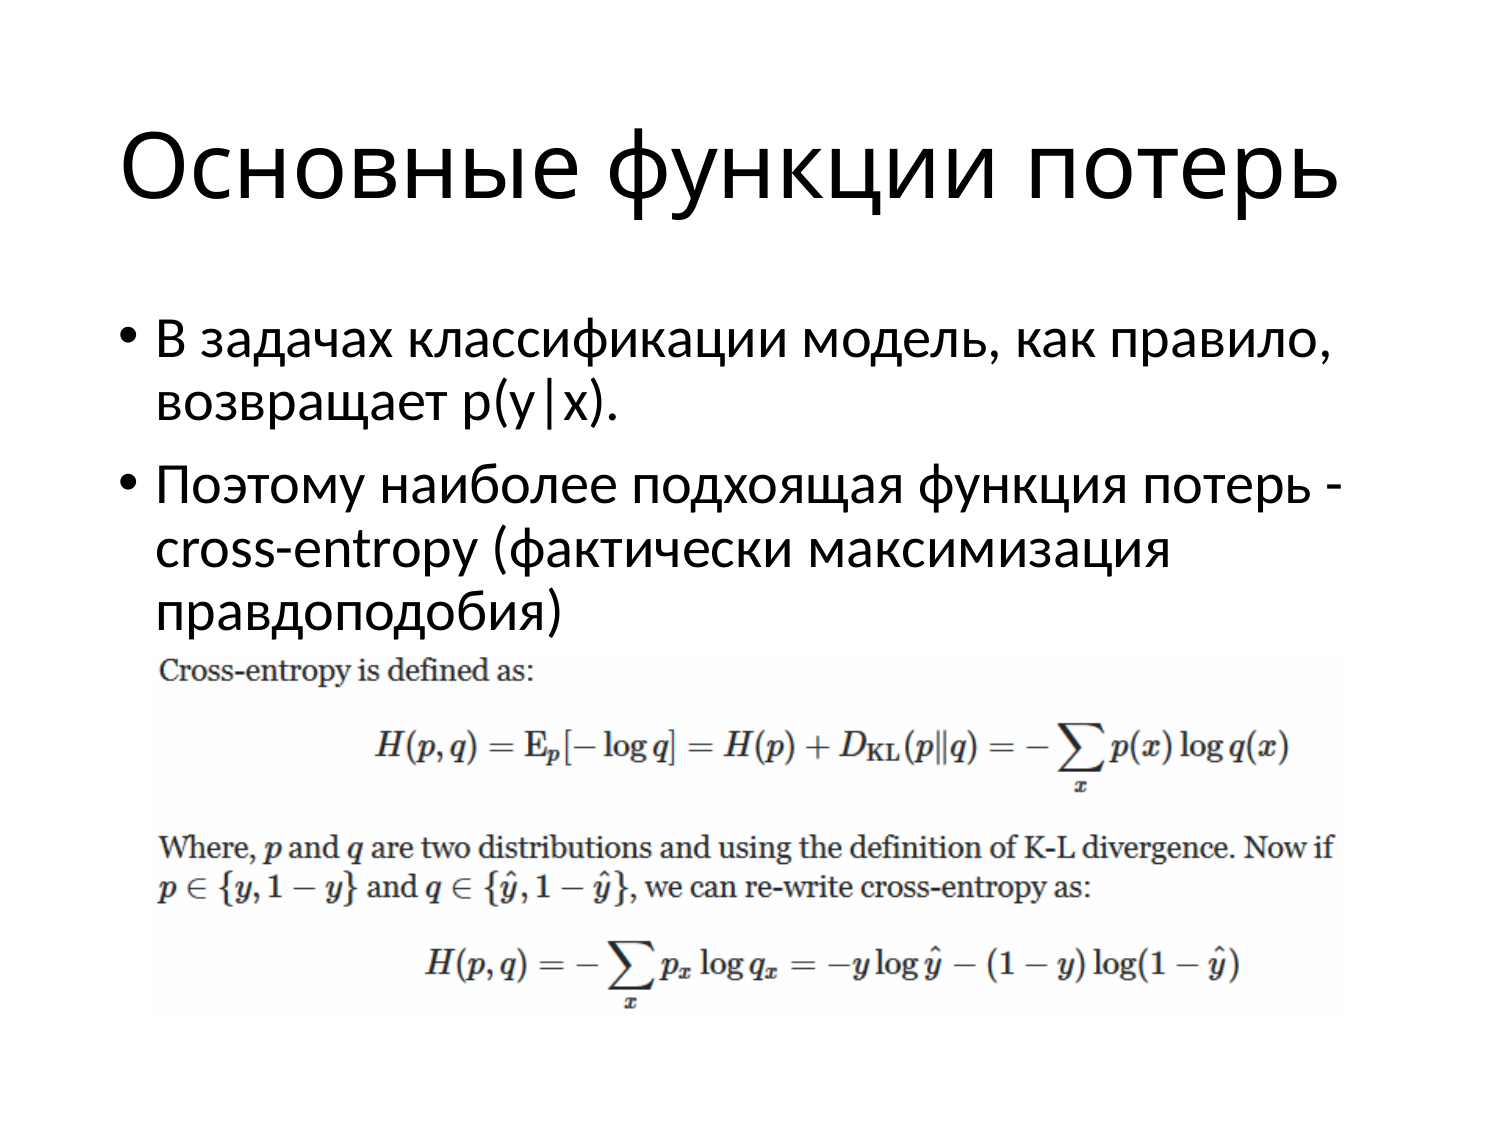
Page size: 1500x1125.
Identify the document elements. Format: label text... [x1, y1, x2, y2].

title Основные функции потерь [103, 59, 1397, 278]
picture [153, 656, 1347, 1015]
list В задачах классификации модель, как правило, возвращает p(y|x). Поэтому наиболее подхоящая функция потерь - cross-entropy (фактически максимизация правдоподобия) [103, 299, 1397, 1014]
